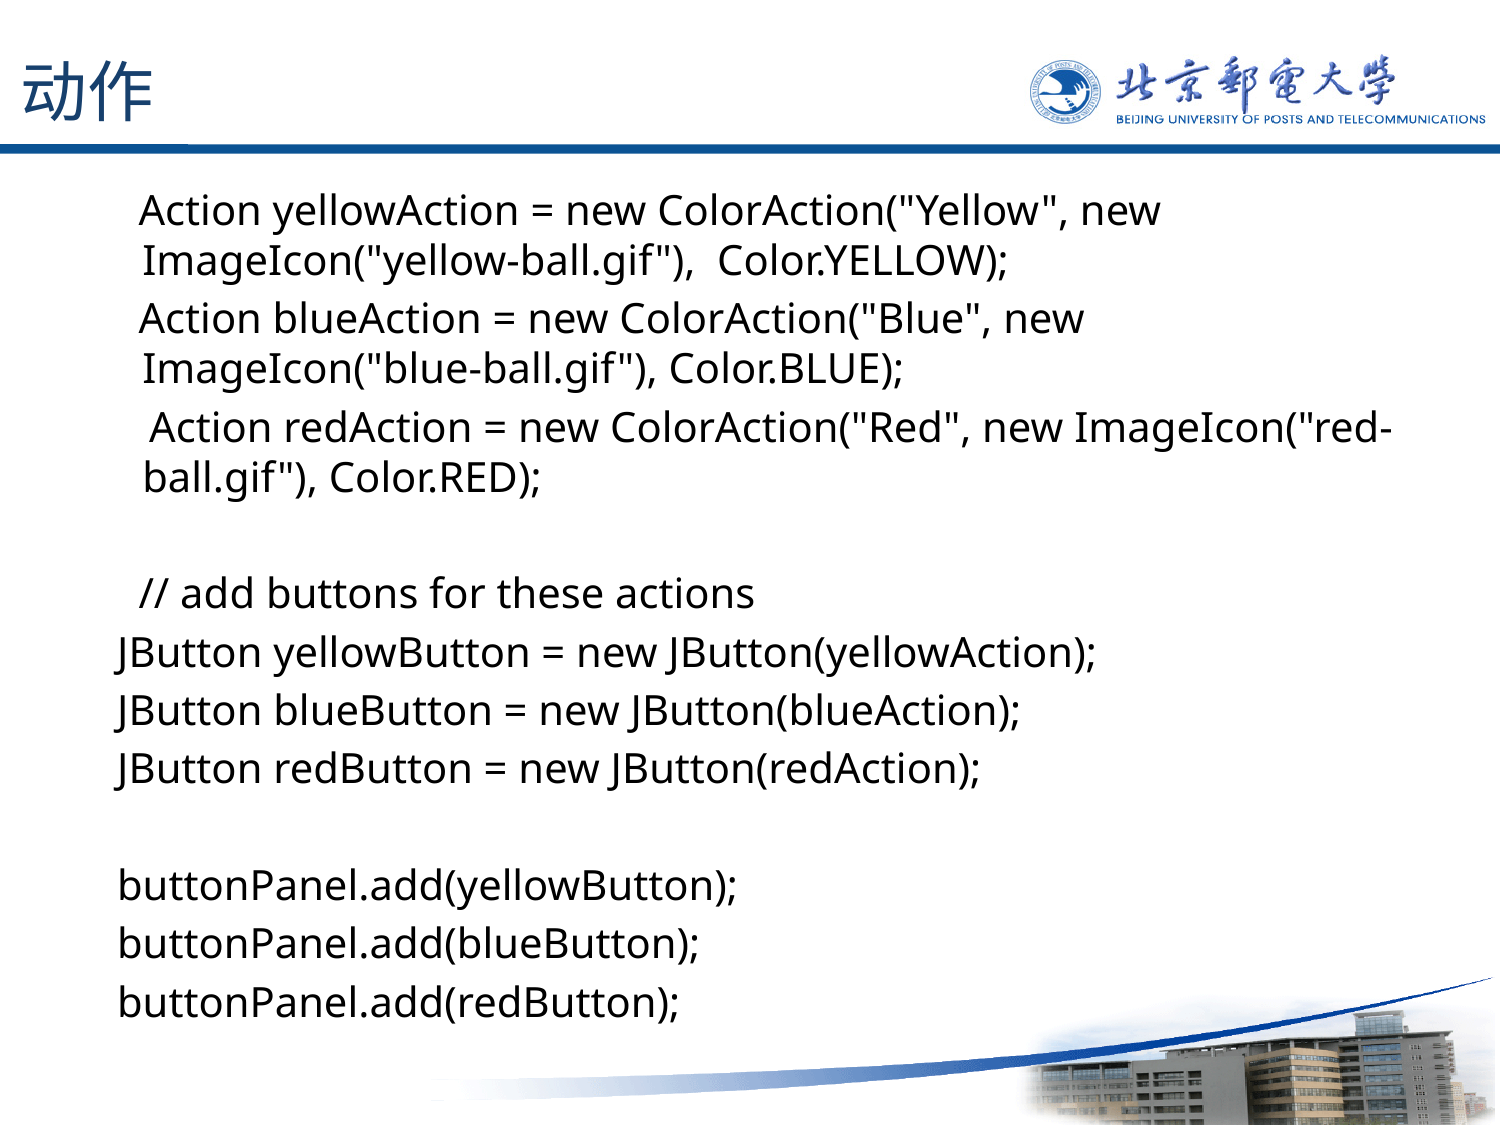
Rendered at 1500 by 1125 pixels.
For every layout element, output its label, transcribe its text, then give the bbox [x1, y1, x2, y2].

text_box [476, 510, 684, 607]
title 动作 [5, 30, 1281, 150]
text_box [484, 599, 1160, 1030]
picture [431, 972, 1495, 1125]
list Action yellowAction = new ColorAction("Yellow", new ImageIcon("yellow-ball.gif"), Color.YELLOW); Action blueAction = new ColorAction("Blue", new ImageIcon("blue-ball.gif"), Color.BLUE); Action redAction = new ColorAction("Red", new ImageIcon("red-ball.gif"), Color.RED); // add buttons for these actions JButton yellowButton = new JButton(yellowAction); JButton blueButton = new JButton(blueAction); JButton redButton = new JButton(redAction); buttonPanel.add(yellowButton); buttonPanel.add(blueButton); buttonPanel.add(redButton); [5, 176, 1420, 1038]
picture [1281, 54, 1500, 131]
